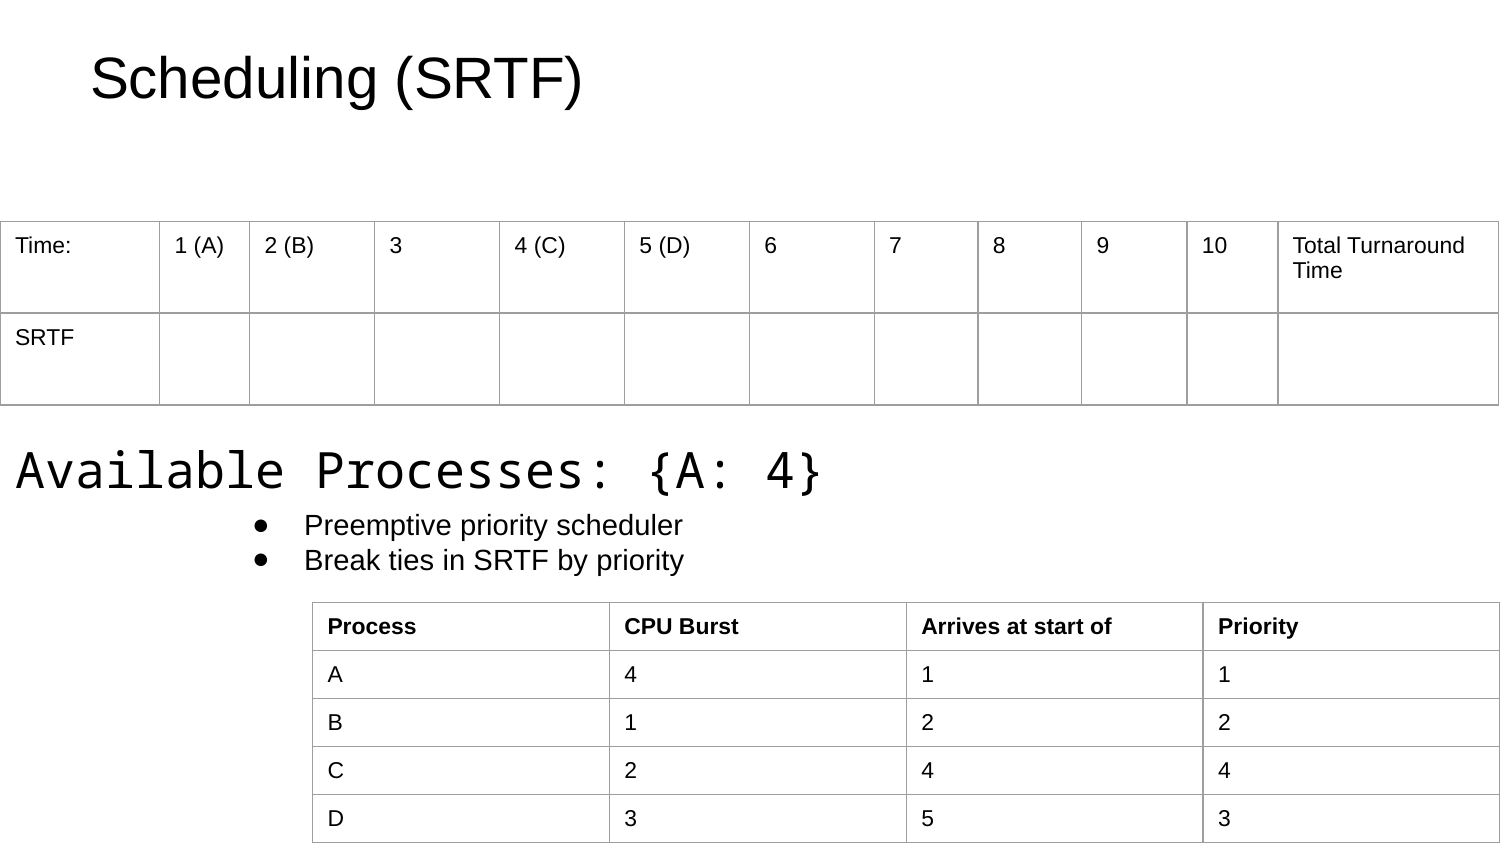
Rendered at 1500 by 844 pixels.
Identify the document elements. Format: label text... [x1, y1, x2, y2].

table_cell [375, 314, 499, 404]
table_cell 1 [610, 699, 906, 746]
table_cell 3 [610, 795, 906, 842]
table_cell [979, 314, 1081, 404]
table_cell D [313, 795, 609, 842]
table_header 2 (B) [250, 222, 374, 312]
table_cell 2 [610, 747, 906, 794]
table_header Time: [1, 222, 159, 312]
table_header 10 [1188, 222, 1277, 312]
table_cell [1082, 314, 1186, 404]
table_header 7 [875, 222, 977, 312]
table_header 6 [750, 222, 874, 312]
table_header 8 [979, 222, 1081, 312]
table_cell 5 [907, 795, 1202, 842]
table_header Process [313, 603, 609, 650]
text_box Available Processes: {A: 4} [0, 423, 855, 481]
table_header Arrives at start of [907, 603, 1202, 650]
table_cell [250, 314, 374, 404]
table_cell SRTF [1, 314, 159, 404]
table_cell 2 [1204, 699, 1499, 746]
table_cell 1 [1204, 651, 1499, 698]
table_cell [500, 314, 624, 404]
table_cell [875, 314, 977, 404]
table_cell B [313, 699, 609, 746]
table_header 4 (C) [500, 222, 624, 312]
table_cell 3 [1204, 795, 1499, 842]
table_header 5 (D) [625, 222, 749, 312]
table_cell [625, 314, 749, 404]
table_header Total Turnaround Time [1279, 222, 1498, 312]
table_cell [750, 314, 874, 404]
table_header 9 [1082, 222, 1186, 312]
table_cell 4 [907, 747, 1202, 794]
table_cell 2 [907, 699, 1202, 746]
table_cell A [313, 651, 609, 698]
table_header CPU Burst [610, 603, 906, 650]
table_cell 1 [907, 651, 1202, 698]
table_cell C [313, 747, 609, 794]
table_cell [1279, 314, 1498, 404]
table_header 3 [375, 222, 499, 312]
table_cell [1188, 314, 1277, 404]
table_cell 4 [610, 651, 906, 698]
text_box Preemptive priority scheduler Break ties in SRTF by priority [214, 480, 1499, 603]
title Scheduling (SRTF) [75, 25, 1425, 131]
table_cell [160, 314, 249, 404]
table_cell 4 [1204, 747, 1499, 794]
table_header Priority [1204, 603, 1499, 650]
table_header 1 (A) [160, 222, 249, 312]
